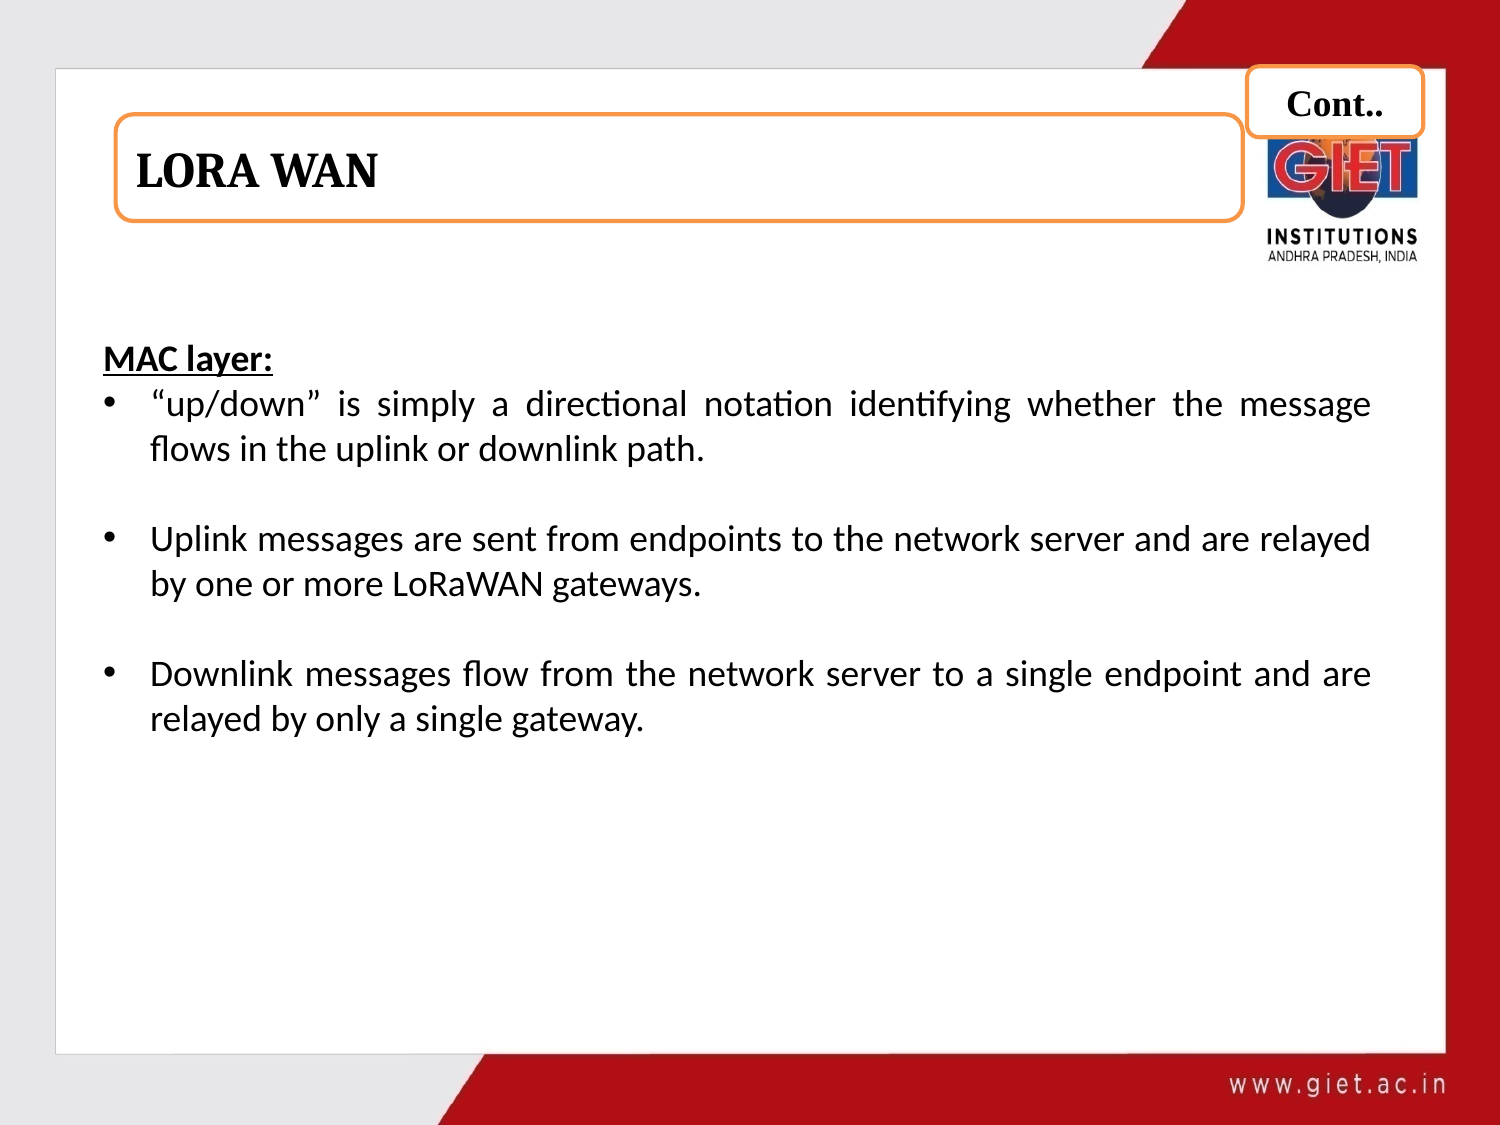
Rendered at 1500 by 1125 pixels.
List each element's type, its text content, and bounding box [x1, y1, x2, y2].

text_box MAC layer: “up/down” is simply a directional notation identifying whether the message flows in the uplink or downlink path. Uplink messages are sent from endpoints to the network server and are relayed by one or more LoRaWAN gateways. Downlink messages flow from the network server to a single endpoint and are relayed by only a single gateway. [88, 326, 1388, 746]
picture [0, 0, 1500, 1125]
text_box LORA WAN [113, 112, 1245, 224]
text_box Cont.. [1244, 64, 1426, 140]
